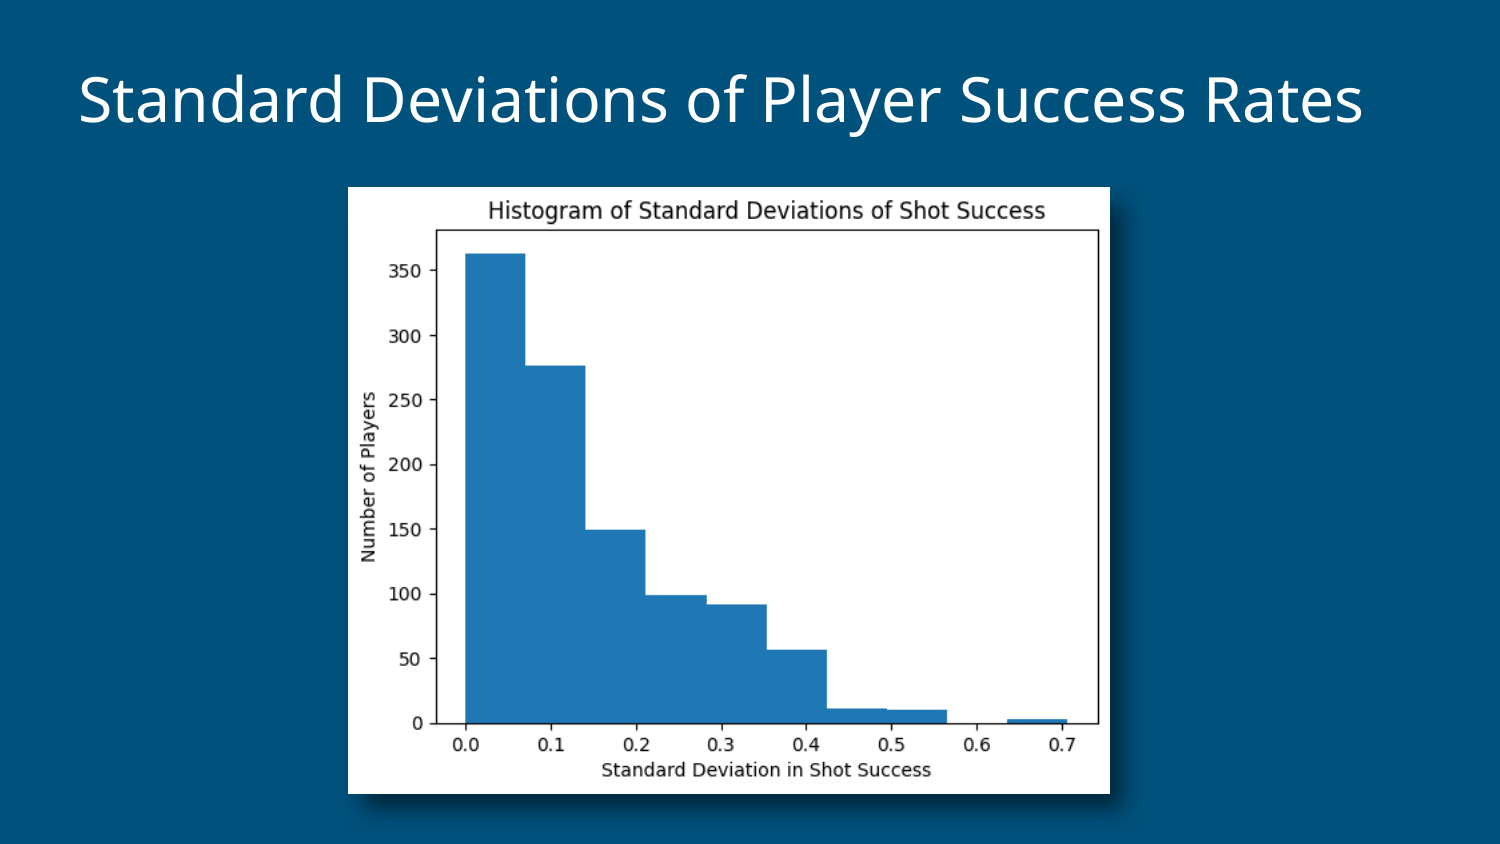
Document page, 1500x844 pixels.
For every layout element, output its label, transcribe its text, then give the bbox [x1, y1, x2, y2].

picture [348, 187, 1110, 794]
title Standard Deviations of Player Success Rates [63, 37, 1437, 151]
